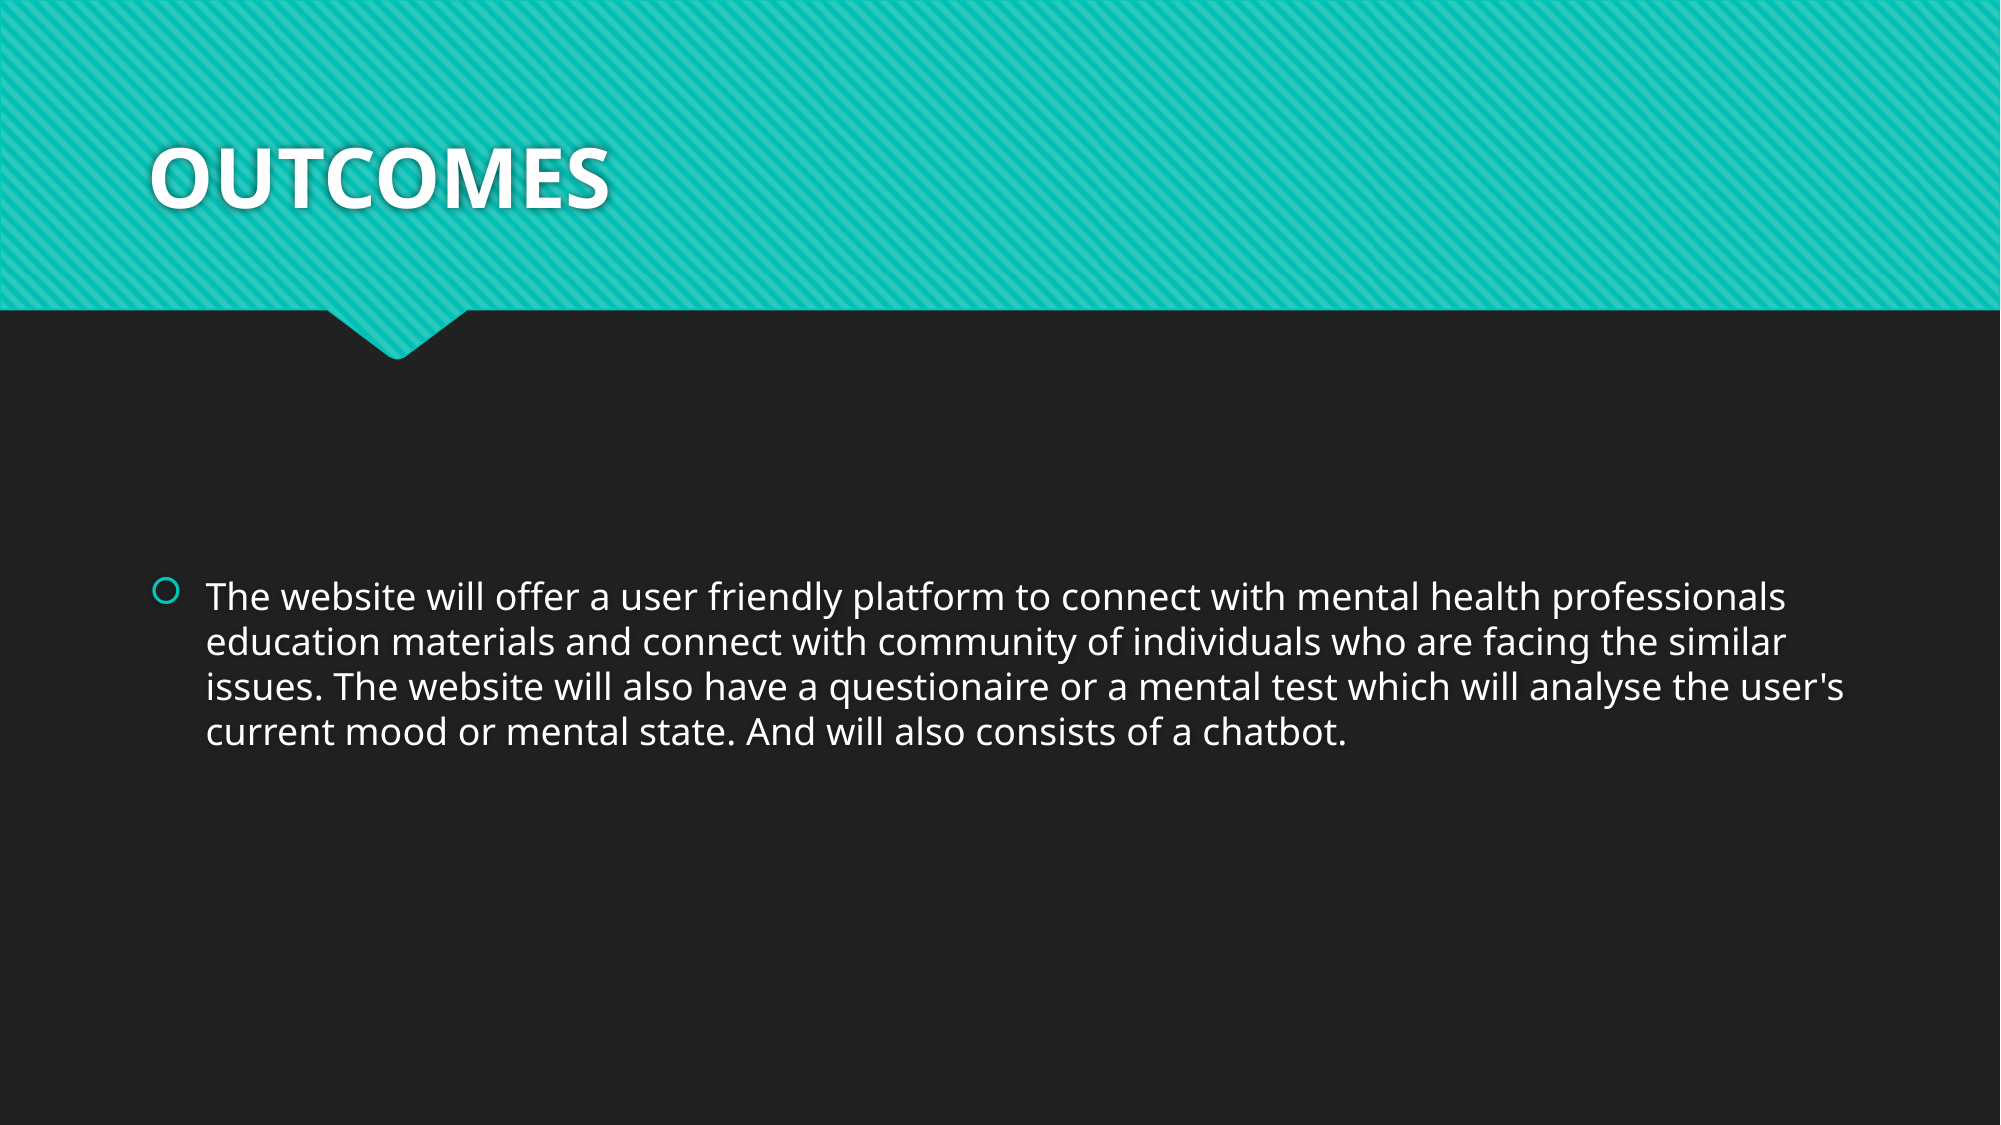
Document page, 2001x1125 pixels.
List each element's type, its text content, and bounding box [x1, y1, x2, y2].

title OUTCOMES [132, 73, 1868, 233]
list The website will offer a user friendly platform to connect with mental health professionals education materials and connect with community of individuals who are facing the similar issues. The website will also have a questionaire or a mental test which will analyse the user's current mood or mental state. And will also consists of a chatbot. [134, 364, 1866, 962]
